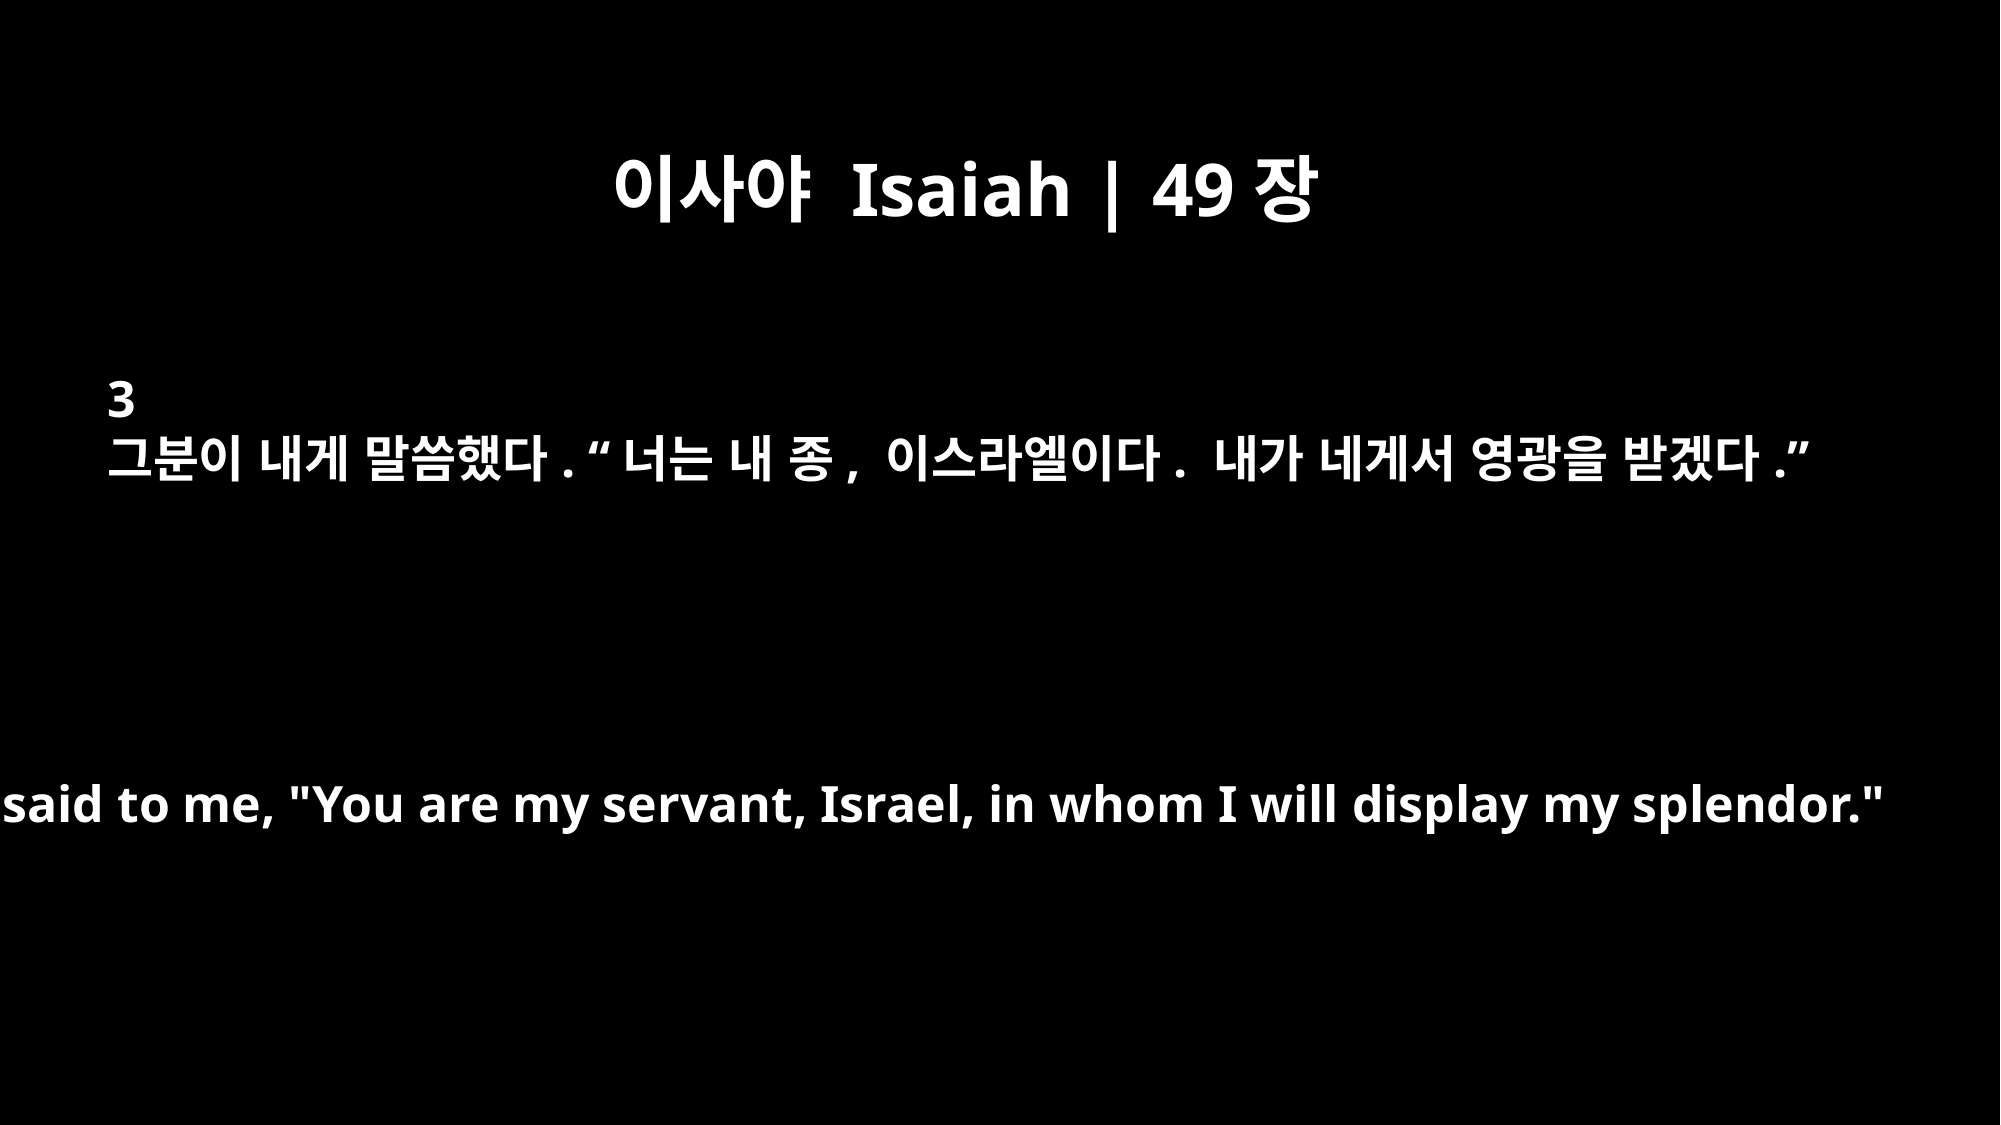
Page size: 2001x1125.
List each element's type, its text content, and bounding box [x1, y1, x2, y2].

text_box 3 그분이 내게 말씀했다. “너는 내 종, 이스라엘이다. 내가 네게서 영광을 받겠다.” [92, 359, 1825, 495]
text_box He said to me, "You are my servant, Israel, in whom I will display my splendor." [0, 764, 1901, 840]
text_box 이사야 Isaiah | 49장 [596, 136, 1336, 239]
